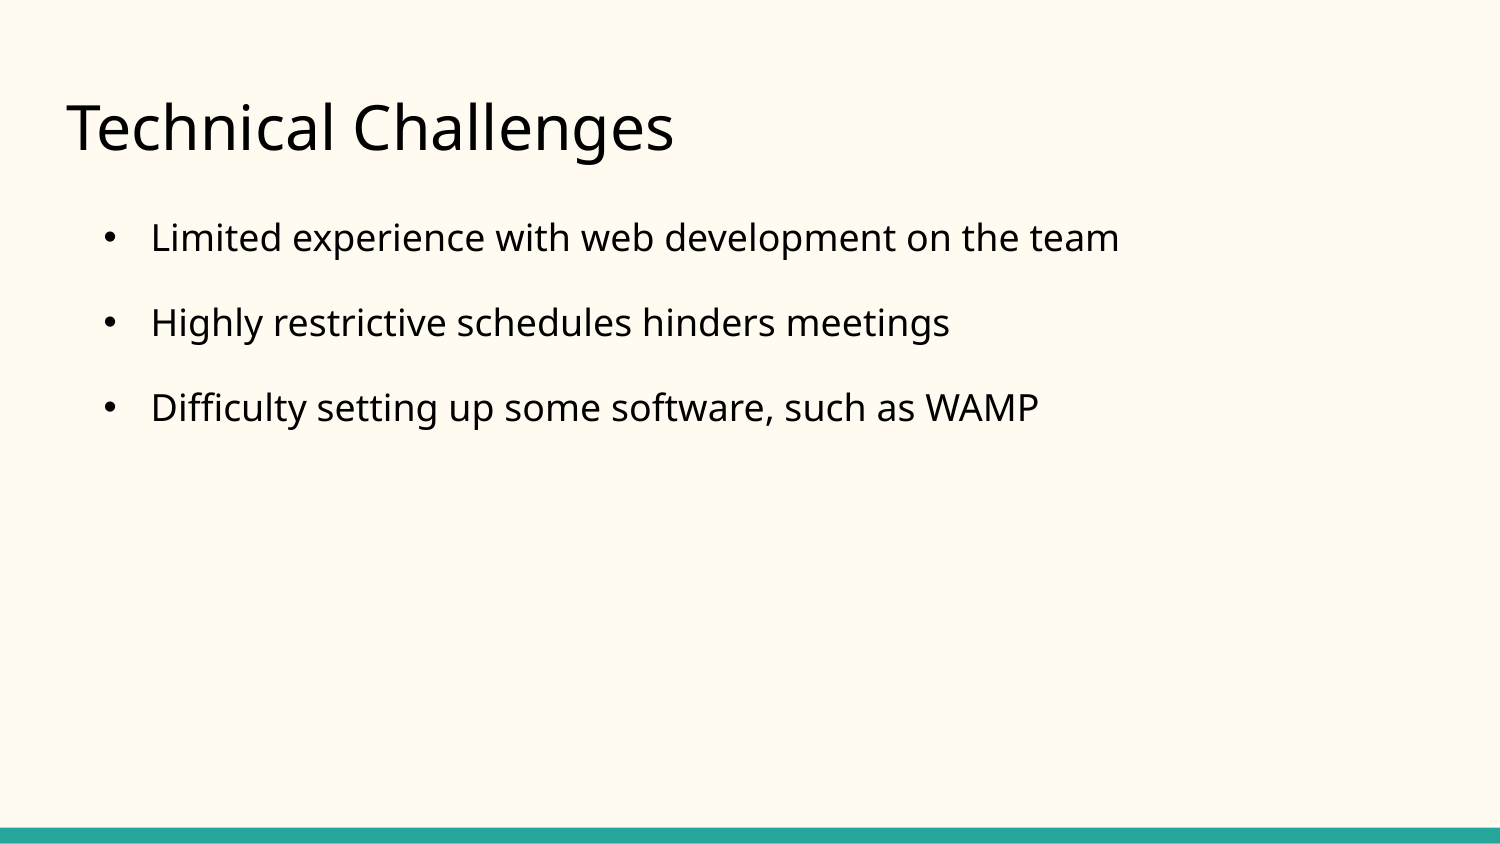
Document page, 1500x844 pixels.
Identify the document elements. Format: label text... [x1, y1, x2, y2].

title Technical Challenges [51, 72, 1449, 174]
list Limited experience with web development on the team Highly restrictive schedules hinders meetings Difficulty setting up some software, such as WAMP [51, 192, 1449, 750]
